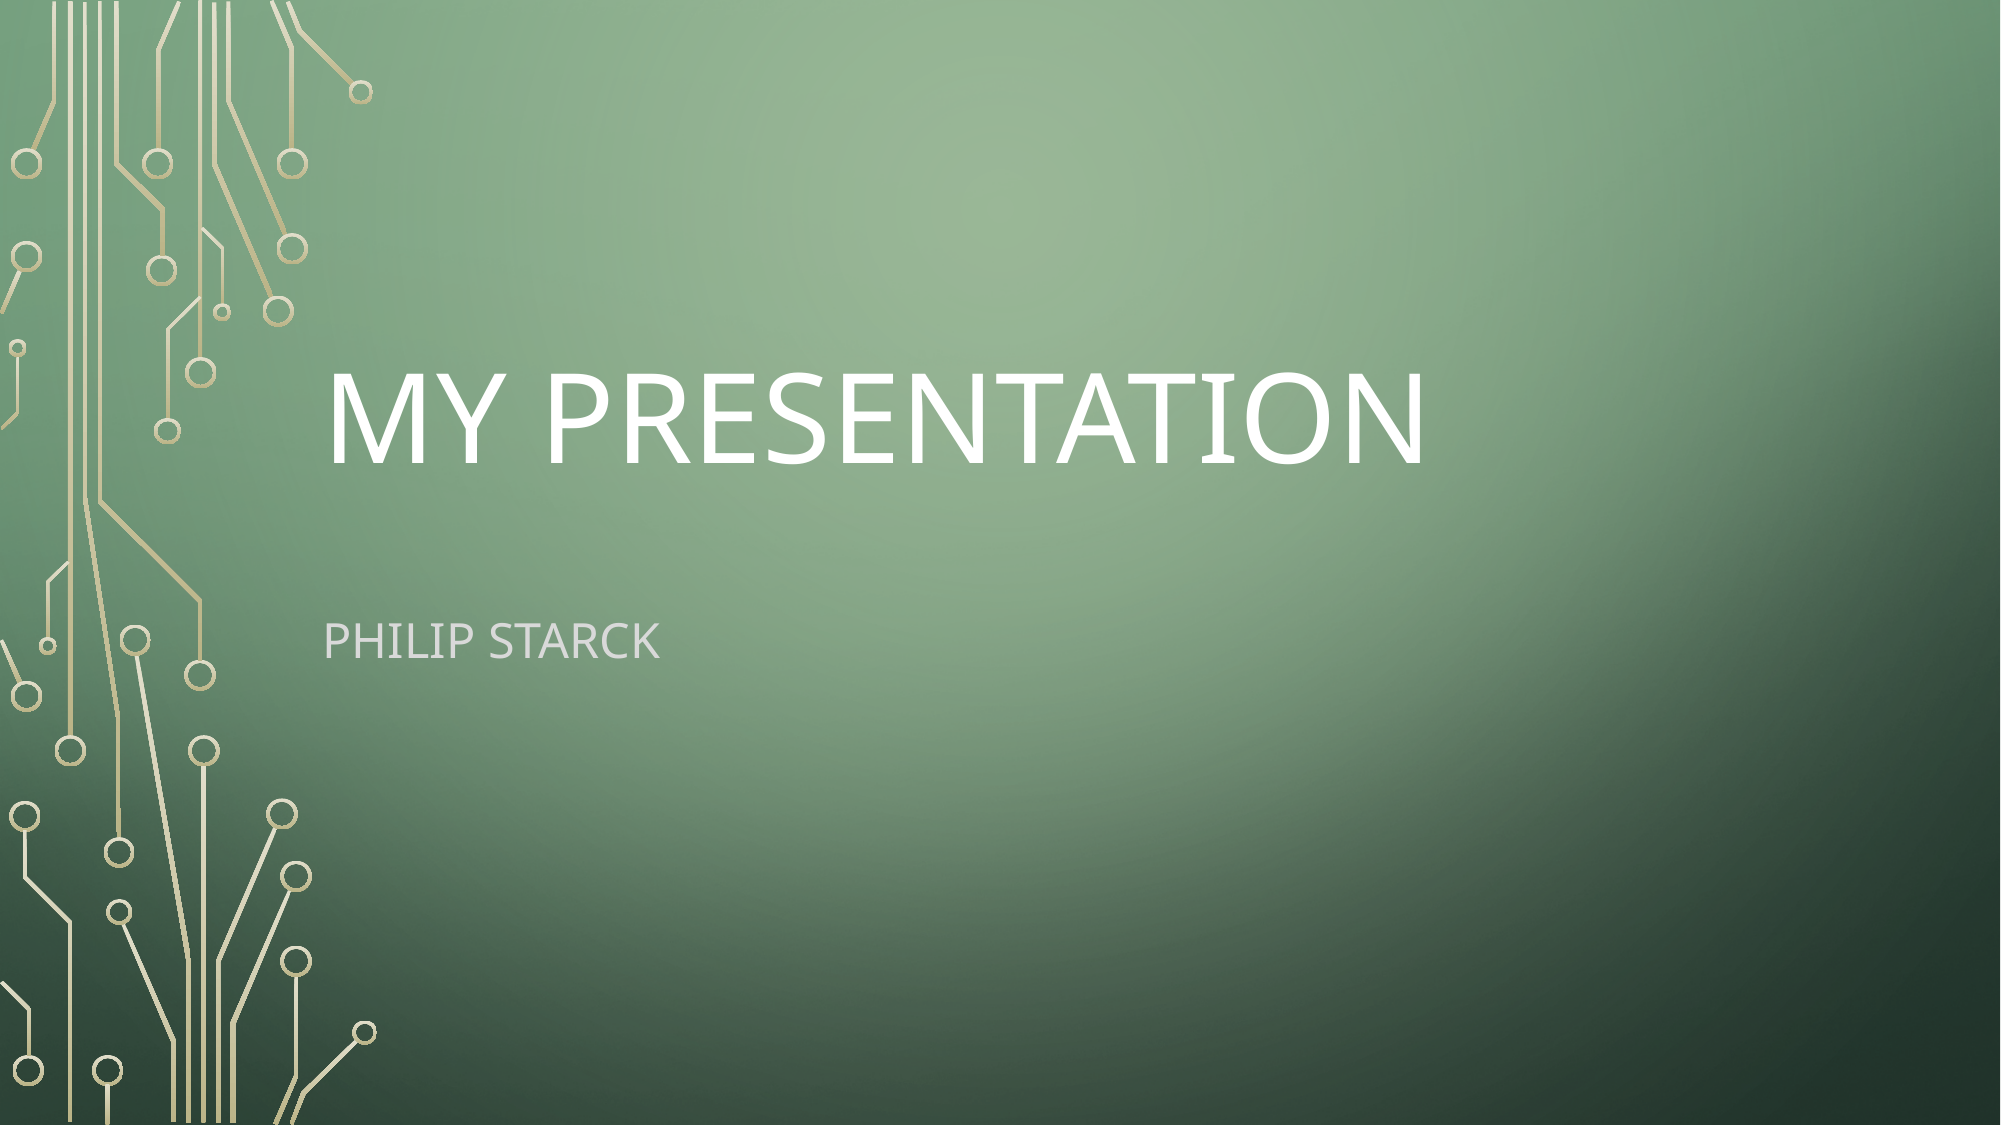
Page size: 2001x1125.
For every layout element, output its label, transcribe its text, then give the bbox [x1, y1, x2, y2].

title My Presentation [307, 322, 1750, 499]
subtitle Philip starck [307, 590, 958, 676]
